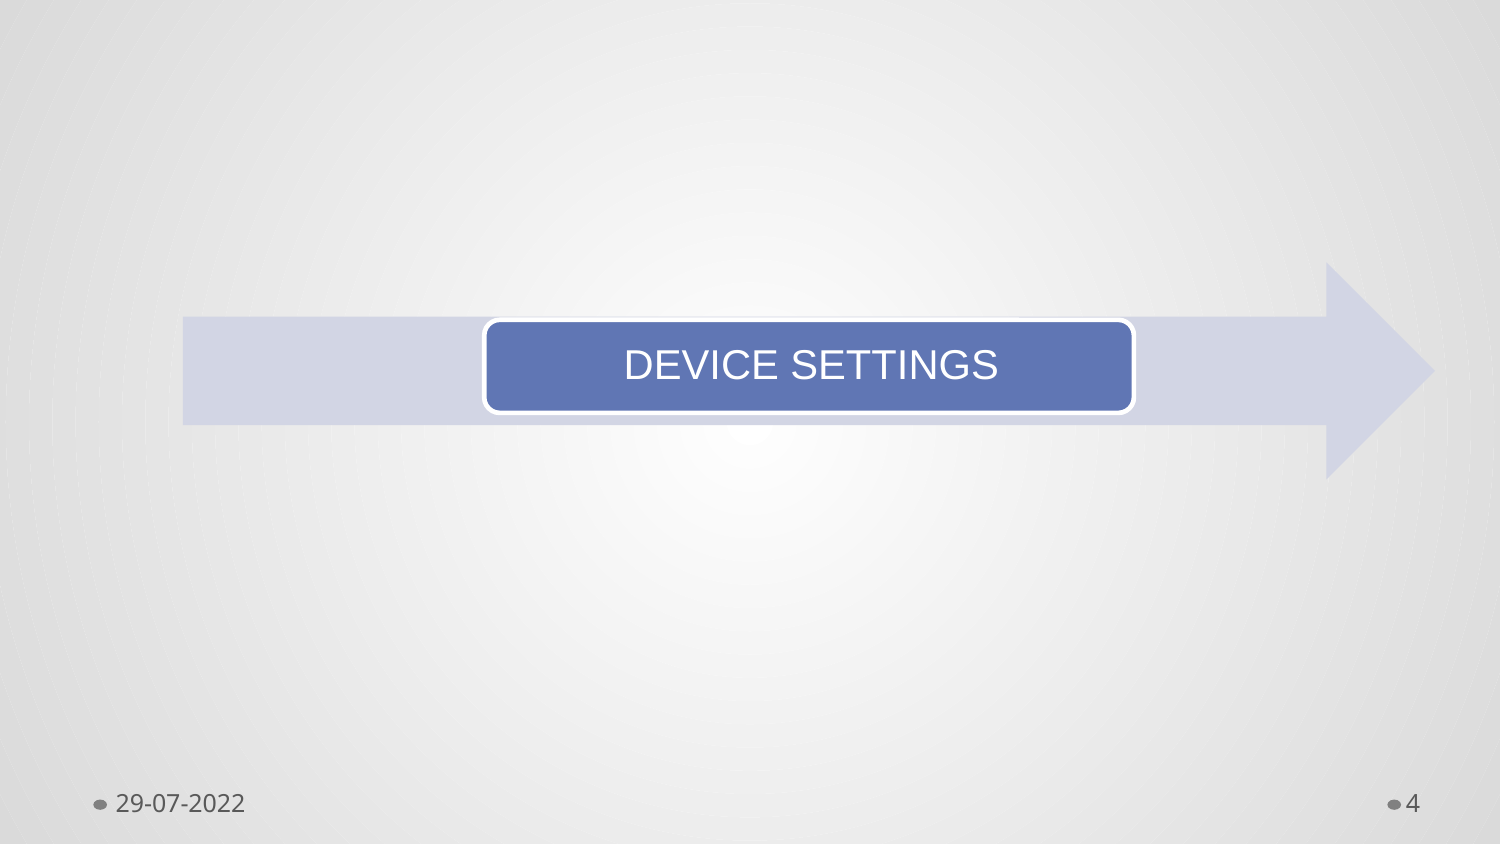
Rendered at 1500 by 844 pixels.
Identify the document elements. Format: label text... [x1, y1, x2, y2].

footer 29-07-2022 [108, 782, 576, 827]
slide_number 4 [1401, 782, 1494, 827]
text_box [182, 262, 1436, 480]
